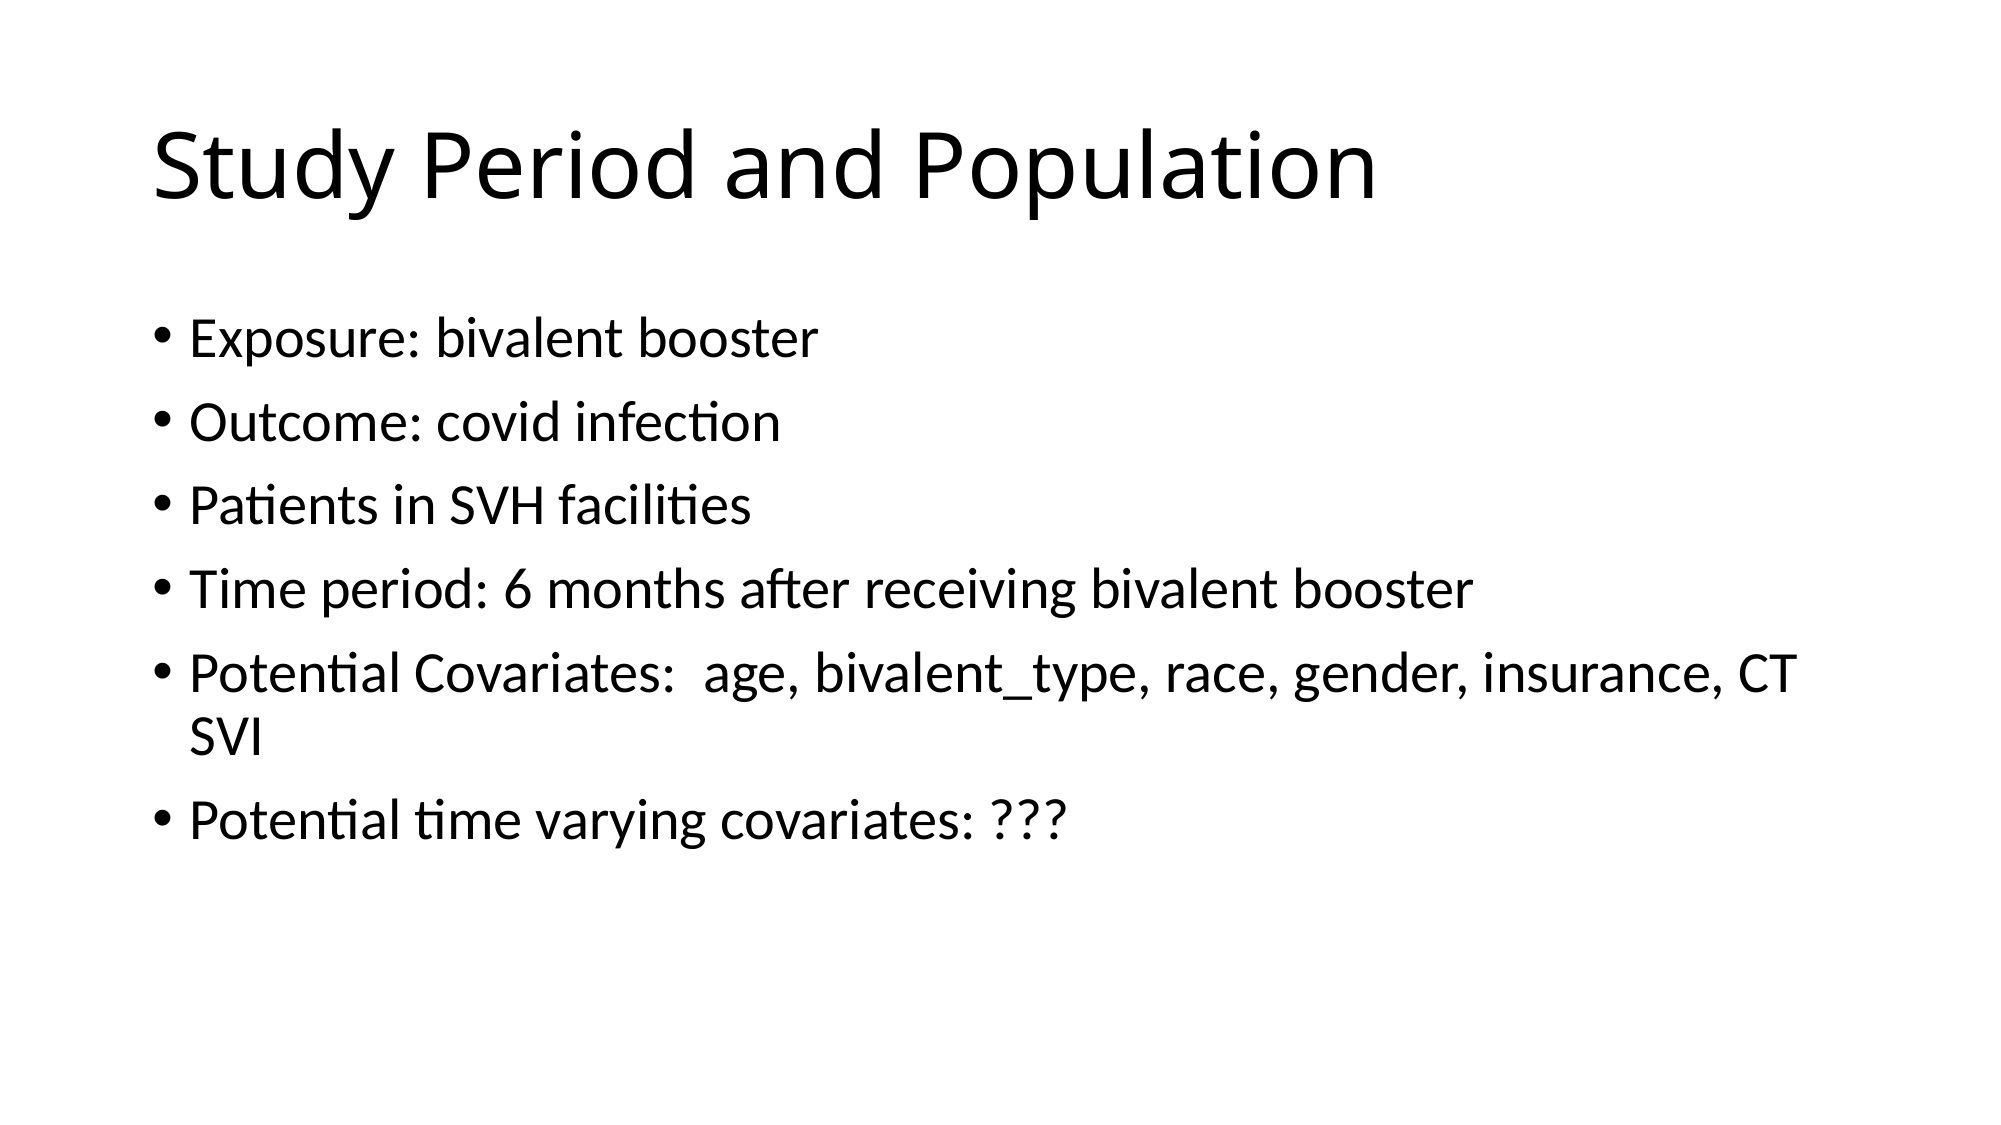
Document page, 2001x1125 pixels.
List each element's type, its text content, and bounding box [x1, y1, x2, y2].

list Exposure: bivalent booster Outcome: covid infection Patients in SVH facilities Time period: 6 months after receiving bivalent booster Potential Covariates: age, bivalent_type, race, gender, insurance, CT SVI Potential time varying covariates: ??? [137, 299, 1863, 1014]
title Study Period and Population [137, 59, 1863, 278]
